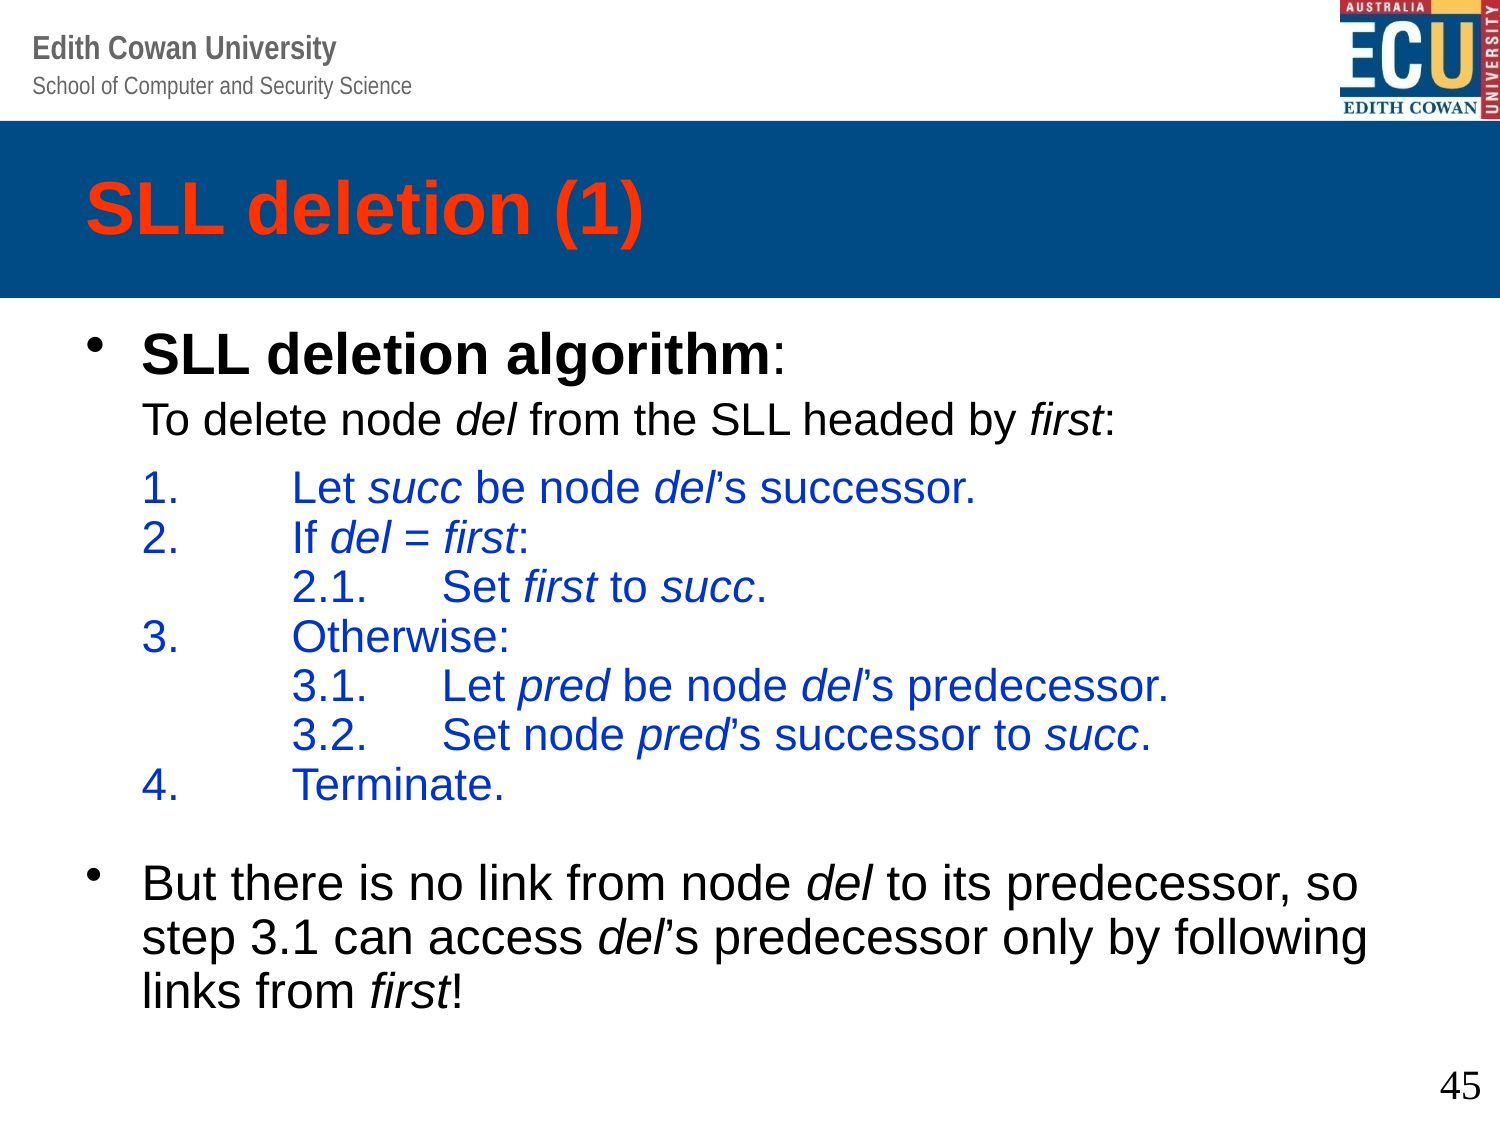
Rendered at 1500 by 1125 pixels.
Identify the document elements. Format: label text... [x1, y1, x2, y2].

picture [1340, 0, 1500, 119]
list SLL deletion algorithm: To delete node del from the SLL headed by first: 1. Let succ be node del’s successor. 2. If del = first: 2.1. Set first to succ. 3. Otherwise: 3.1. Let pred be node del’s predecessor. 3.2. Set node pred’s successor to succ. 4. Terminate. But there is no link from node del to its predecessor, so step 3.1 can access del’s predecessor only by following links from first! [70, 316, 1459, 1044]
title SLL deletion (1) [70, 152, 1346, 266]
slide_number 45 [1425, 1050, 1500, 1100]
